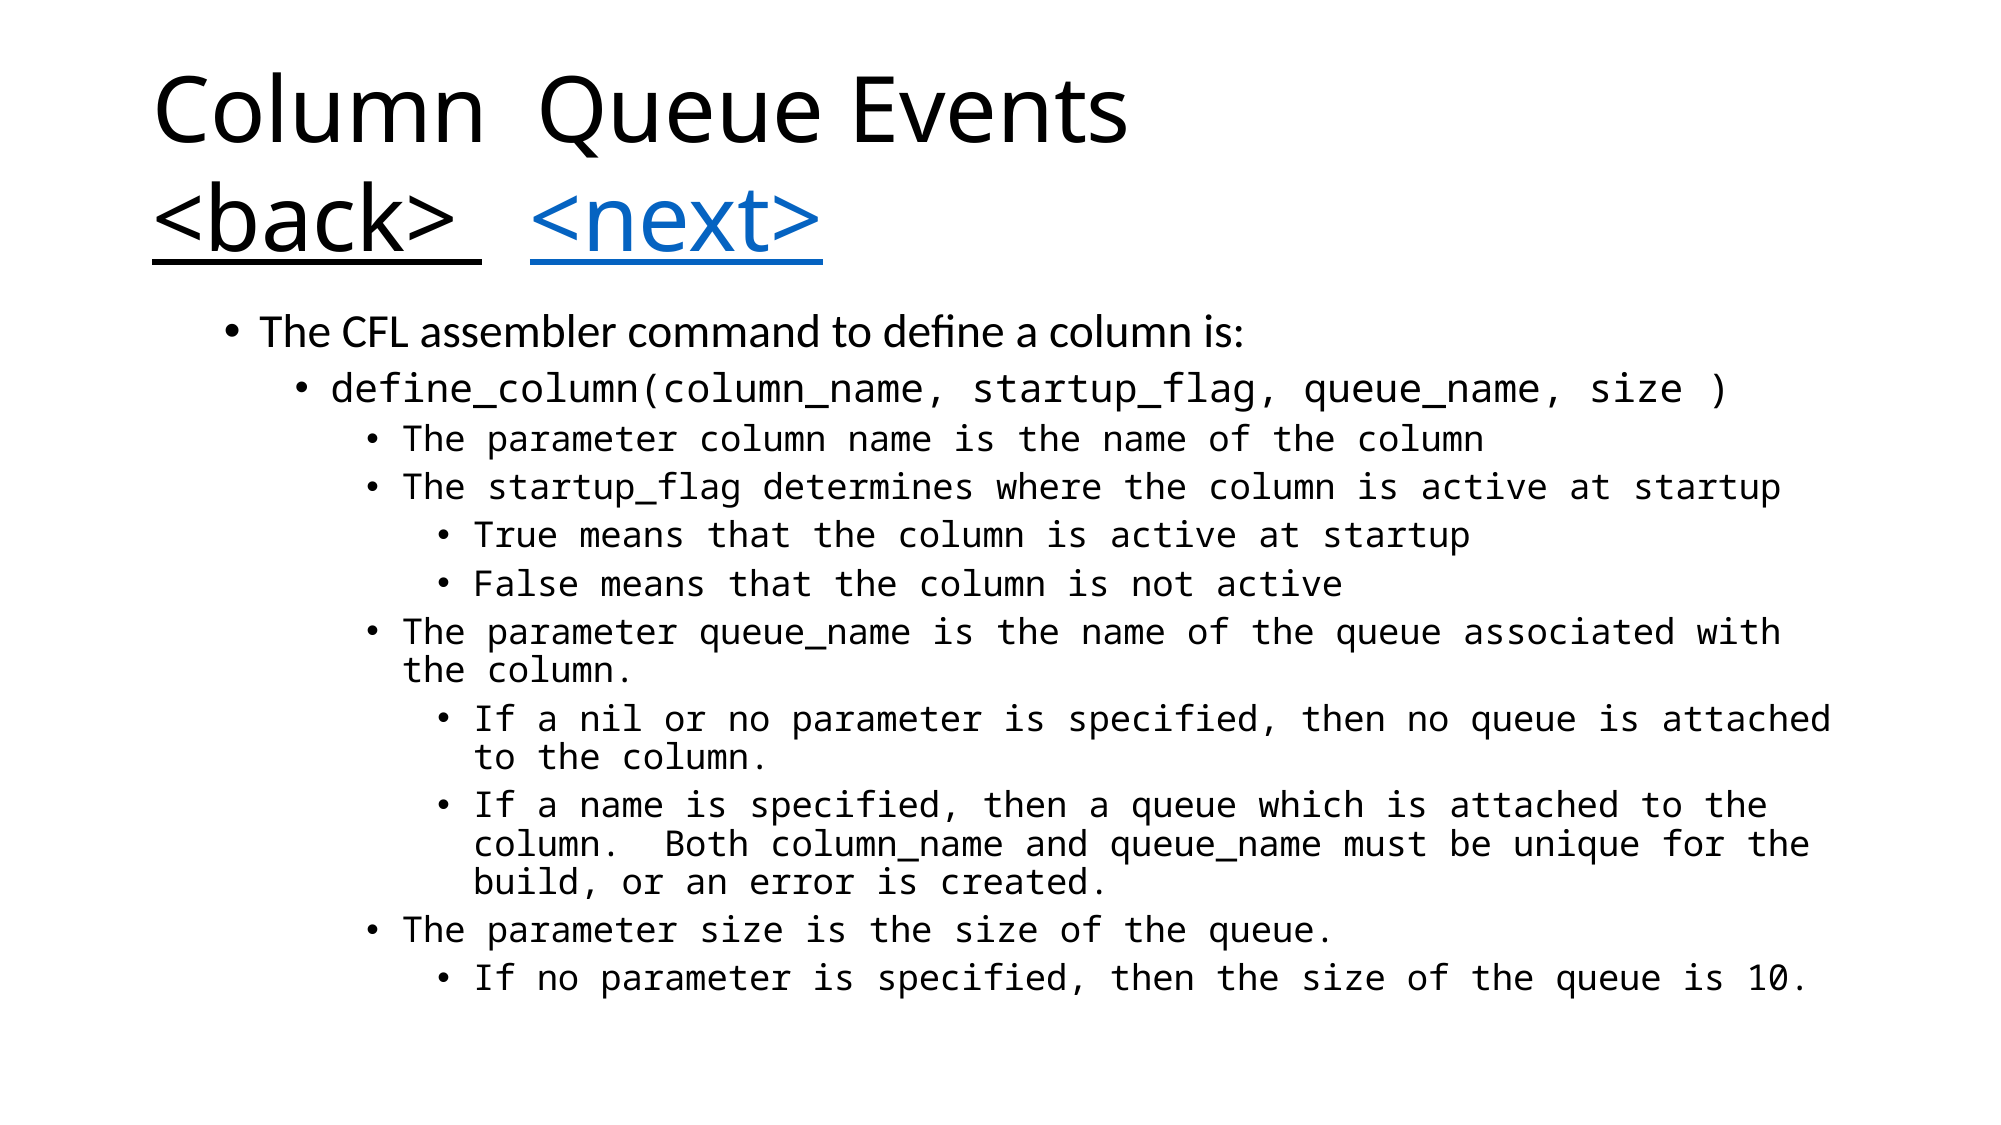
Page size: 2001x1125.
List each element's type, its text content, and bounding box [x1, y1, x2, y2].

list The CFL assembler command to define a column is: define_column(column_name, startup_flag, queue_name, size ) The parameter column name is the name of the column The startup_flag determines where the column is active at startup True means that the column is active at startup False means that the column is not active The parameter queue_name is the name of the queue associated with the column. If a nil or no parameter is specified, then no queue is attached to the column. If a name is specified, then a queue which is attached to the column. Both column_name and queue_name must be unique for the build, or an error is created. The parameter size is the size of the queue. If no parameter is specified, then the size of the queue is 10. [137, 299, 1863, 1014]
title Column Queue Events <back> <next> [137, 59, 1863, 278]
